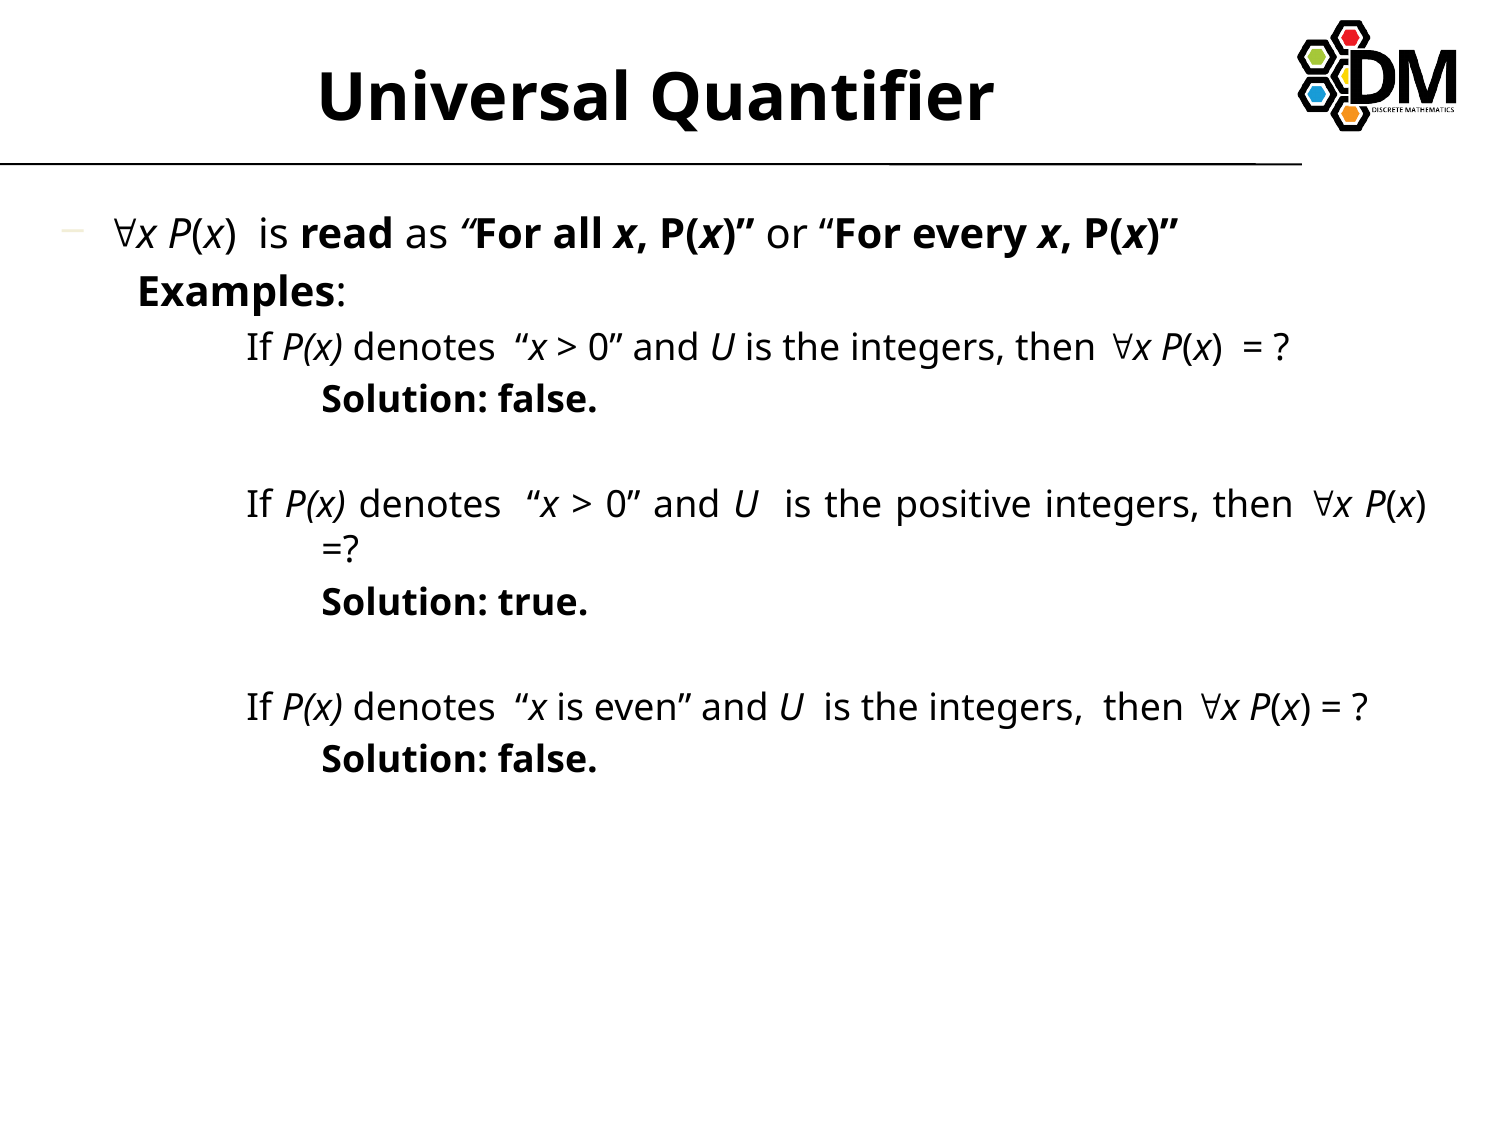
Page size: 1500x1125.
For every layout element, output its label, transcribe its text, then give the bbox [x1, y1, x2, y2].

picture [1278, 11, 1477, 141]
title Universal Quantifier [11, 23, 1301, 165]
list x P(x) is read as “For all x, P(x)” or “For every x, P(x)” Examples: If P(x) denotes “x > 0” and U is the integers, then x P(x) = ? Solution: false. If P(x) denotes “x > 0” and U is the positive integers, then x P(x) =? Solution: true. If P(x) denotes “x is even” and U is the integers, then x P(x) = ? Solution: false. [46, 198, 1442, 985]
